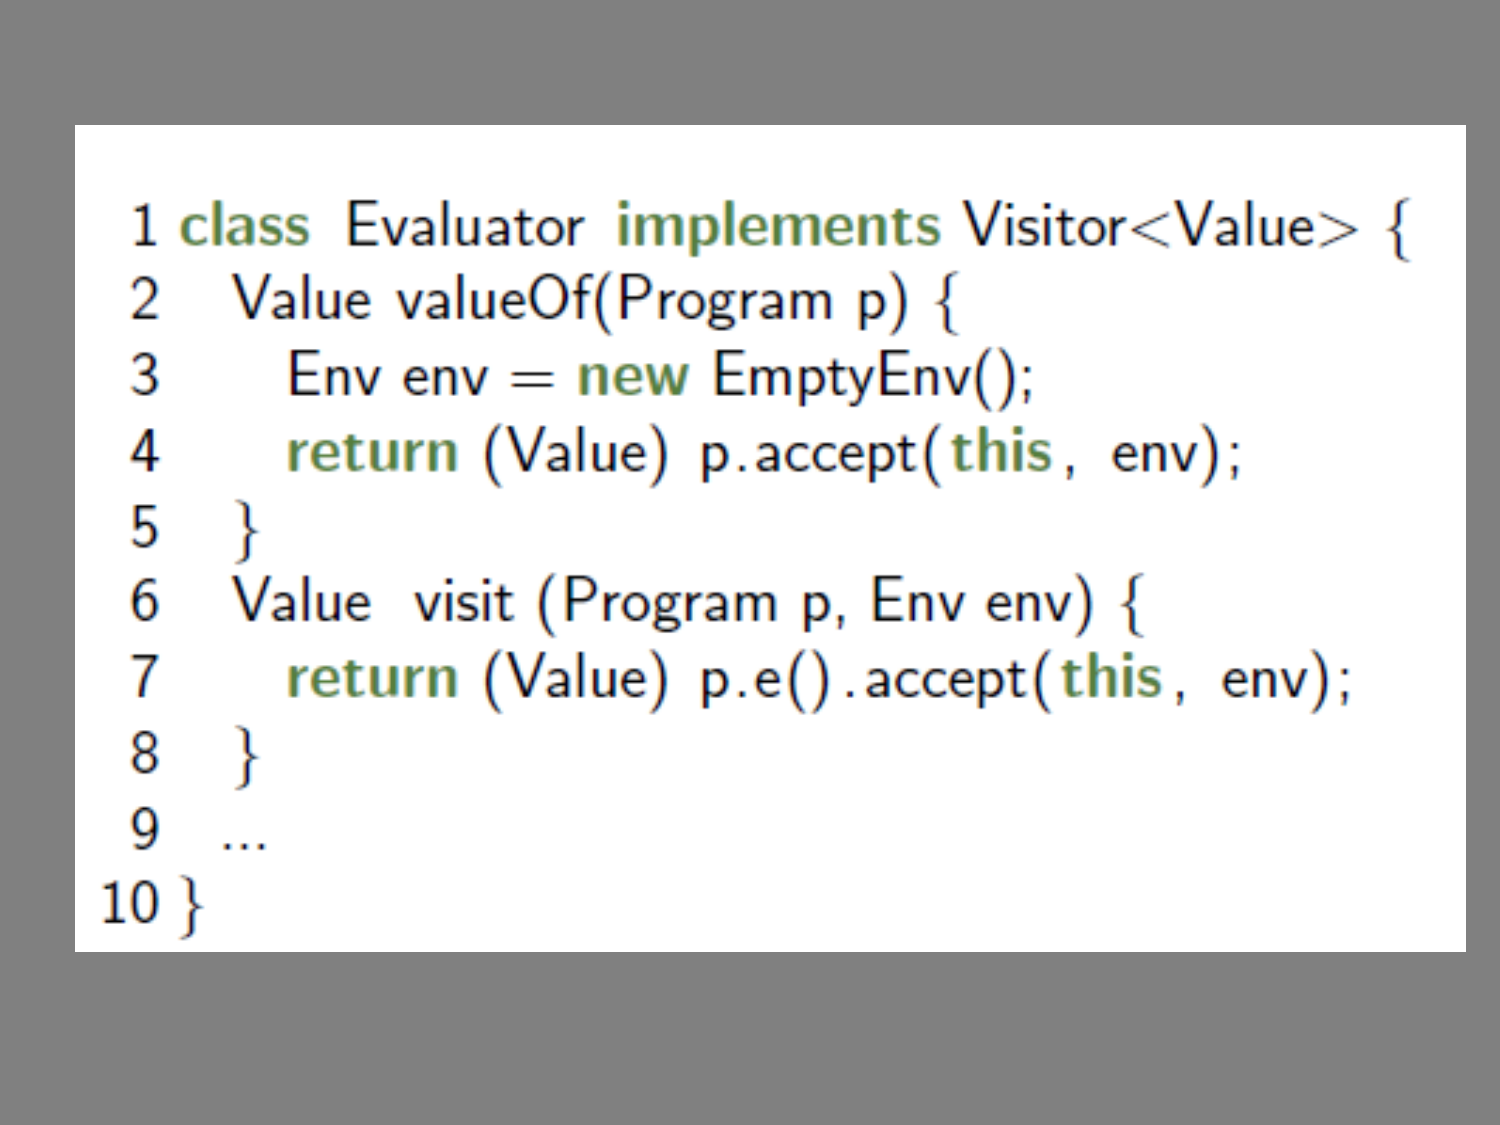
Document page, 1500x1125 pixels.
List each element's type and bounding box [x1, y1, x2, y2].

picture [75, 125, 1466, 952]
